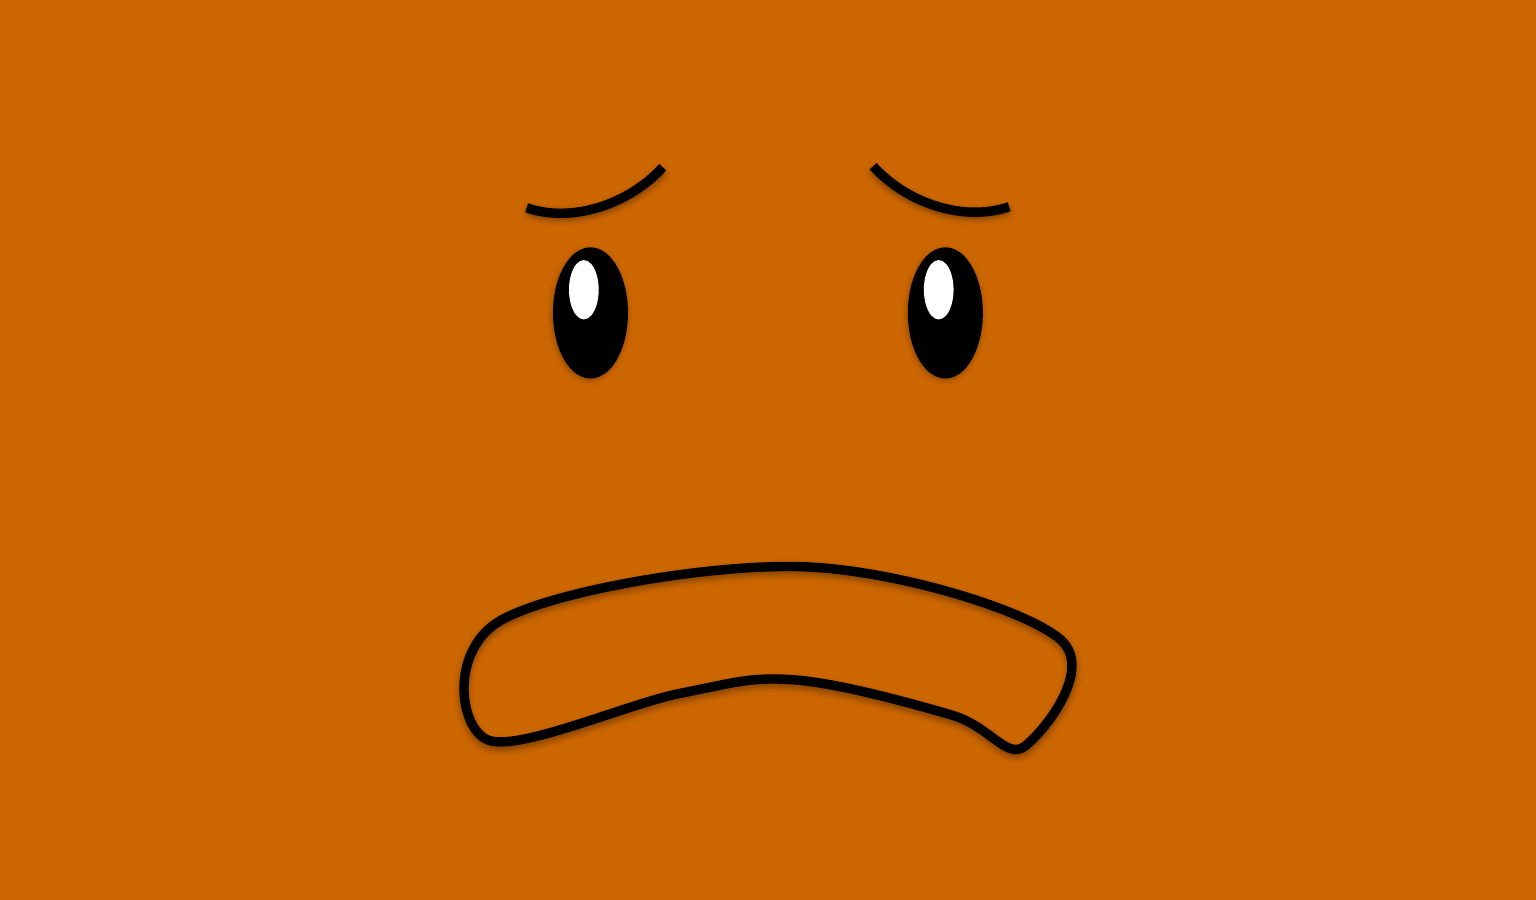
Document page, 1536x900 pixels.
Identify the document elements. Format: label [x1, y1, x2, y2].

text_box [473, 38, 1062, 207]
text_box [463, 565, 1073, 751]
text_box [552, 246, 984, 379]
